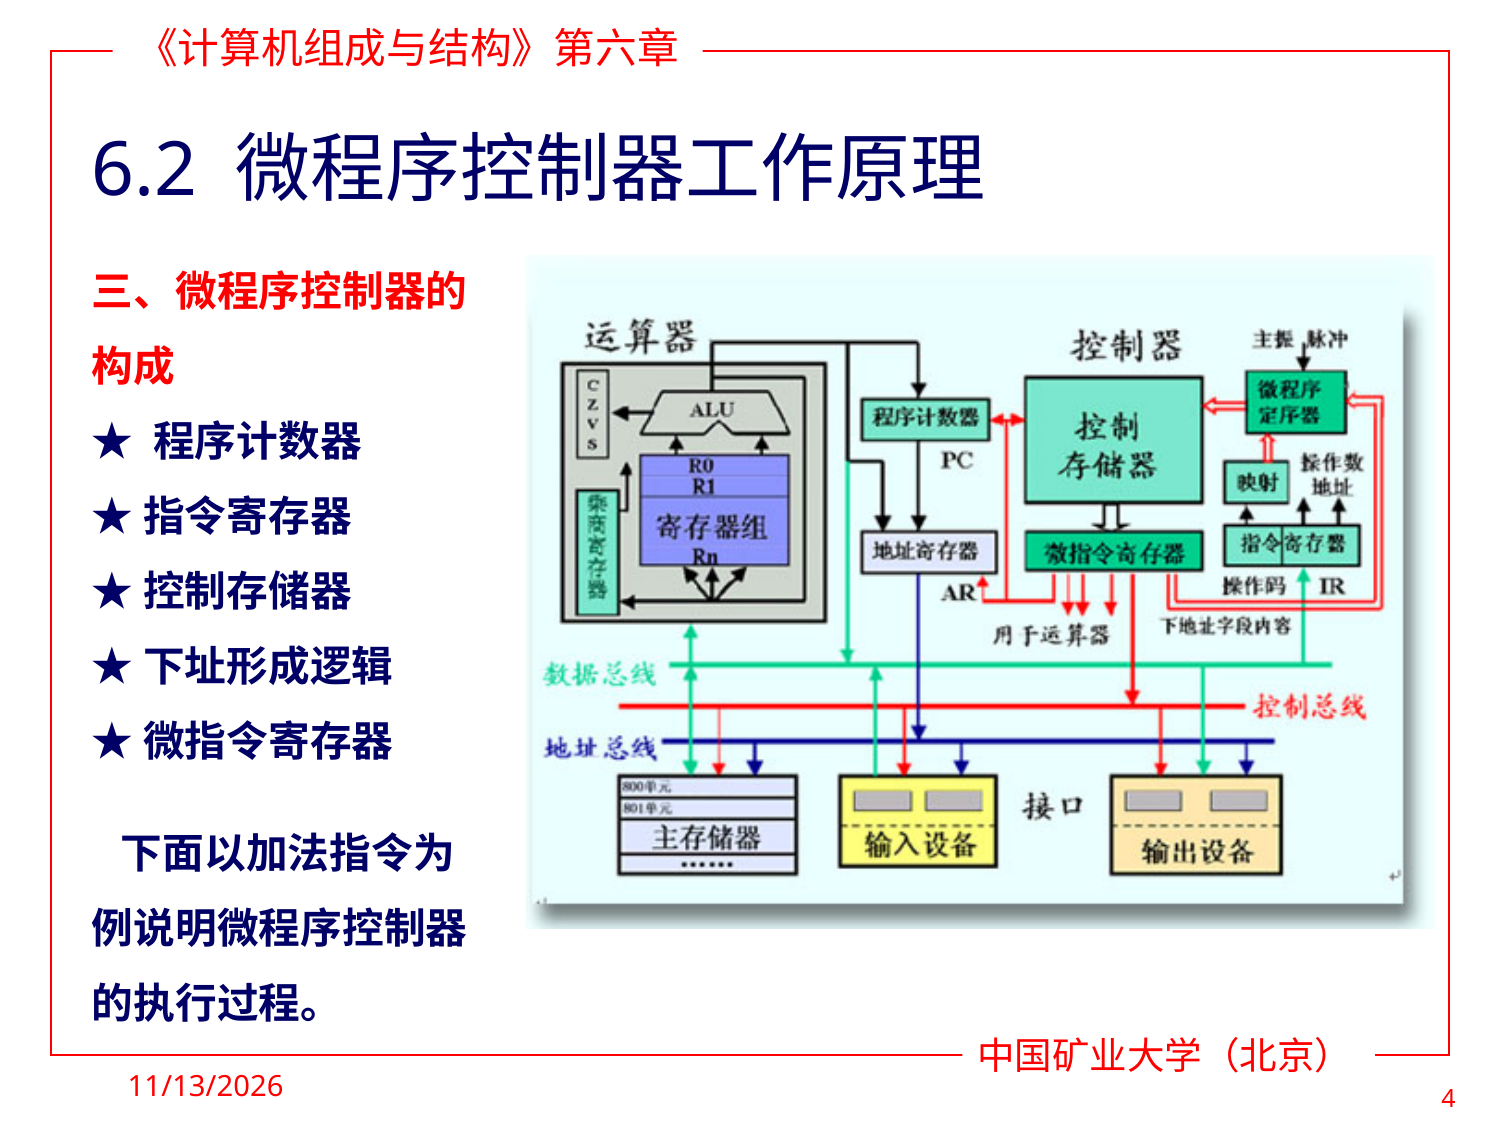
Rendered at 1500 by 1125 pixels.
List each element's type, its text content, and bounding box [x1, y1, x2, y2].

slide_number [112, 1050, 425, 1125]
subtitle 三、微程序控制器的构成 ★ 程序计数器 ★ 指令寄存器 ★ 控制存储器 ★ 下址形成逻辑 ★ 微指令寄存器 下面以加法指令为例说明微程序控制器的执行过程。 [76, 231, 491, 1041]
picture [525, 255, 1436, 929]
title 6.2 微程序控制器工作原理 [76, 111, 1435, 219]
